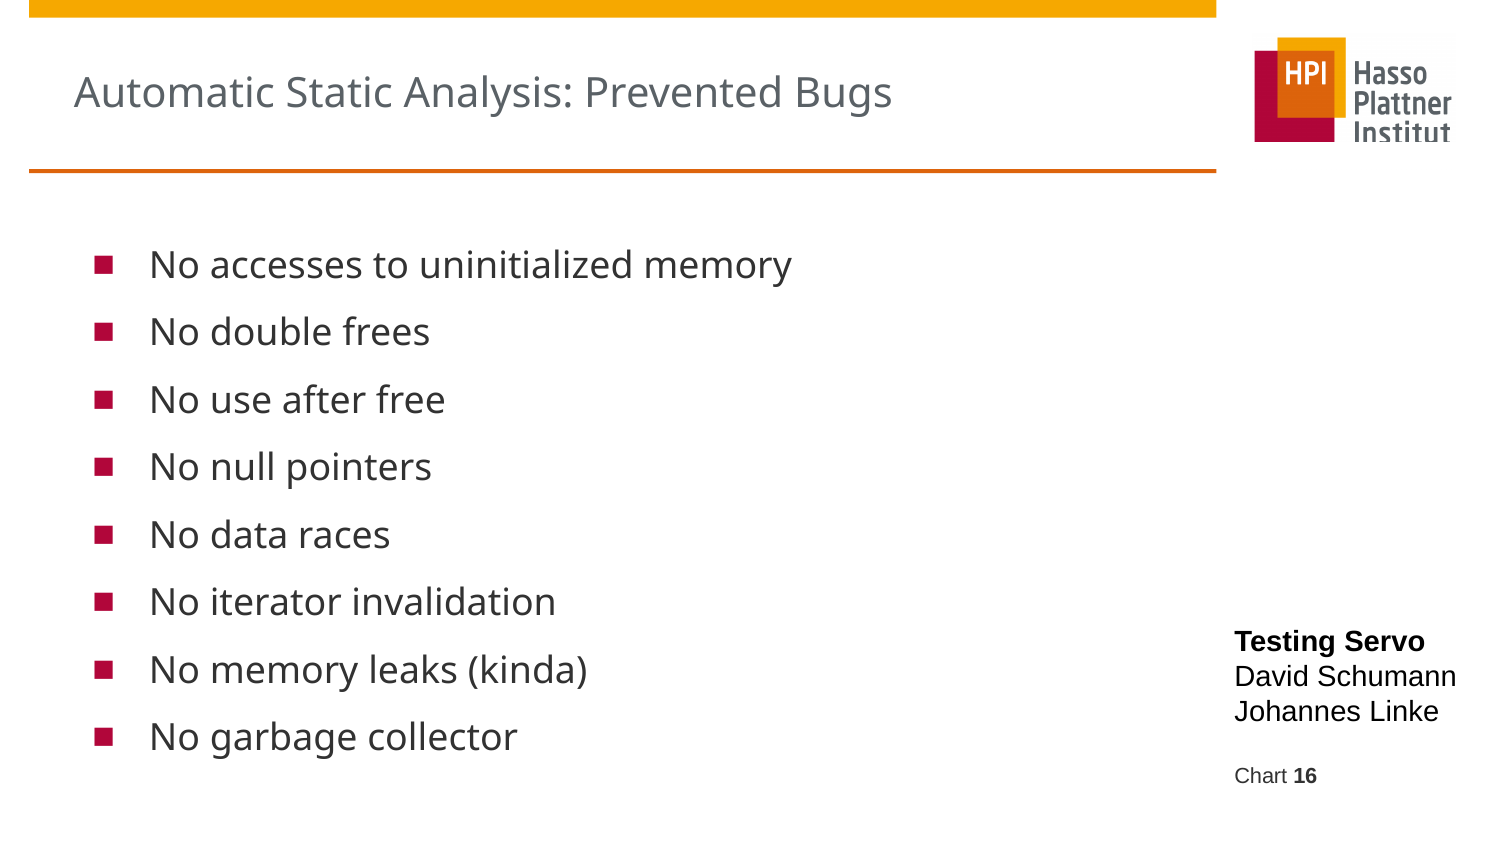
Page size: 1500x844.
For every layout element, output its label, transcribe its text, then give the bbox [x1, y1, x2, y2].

slide_number Testing Servo David Schumann Johannes Linke Chart ‹#› [1216, 655, 1471, 789]
list No accesses to uninitialized memory No double frees No use after free No null pointers No data races No iterator invalidation No memory leaks (kinda) No garbage collector [58, 203, 1187, 788]
picture [1252, 33, 1456, 142]
title Automatic Static Analysis: Prevented Bugs [58, 51, 1187, 203]
